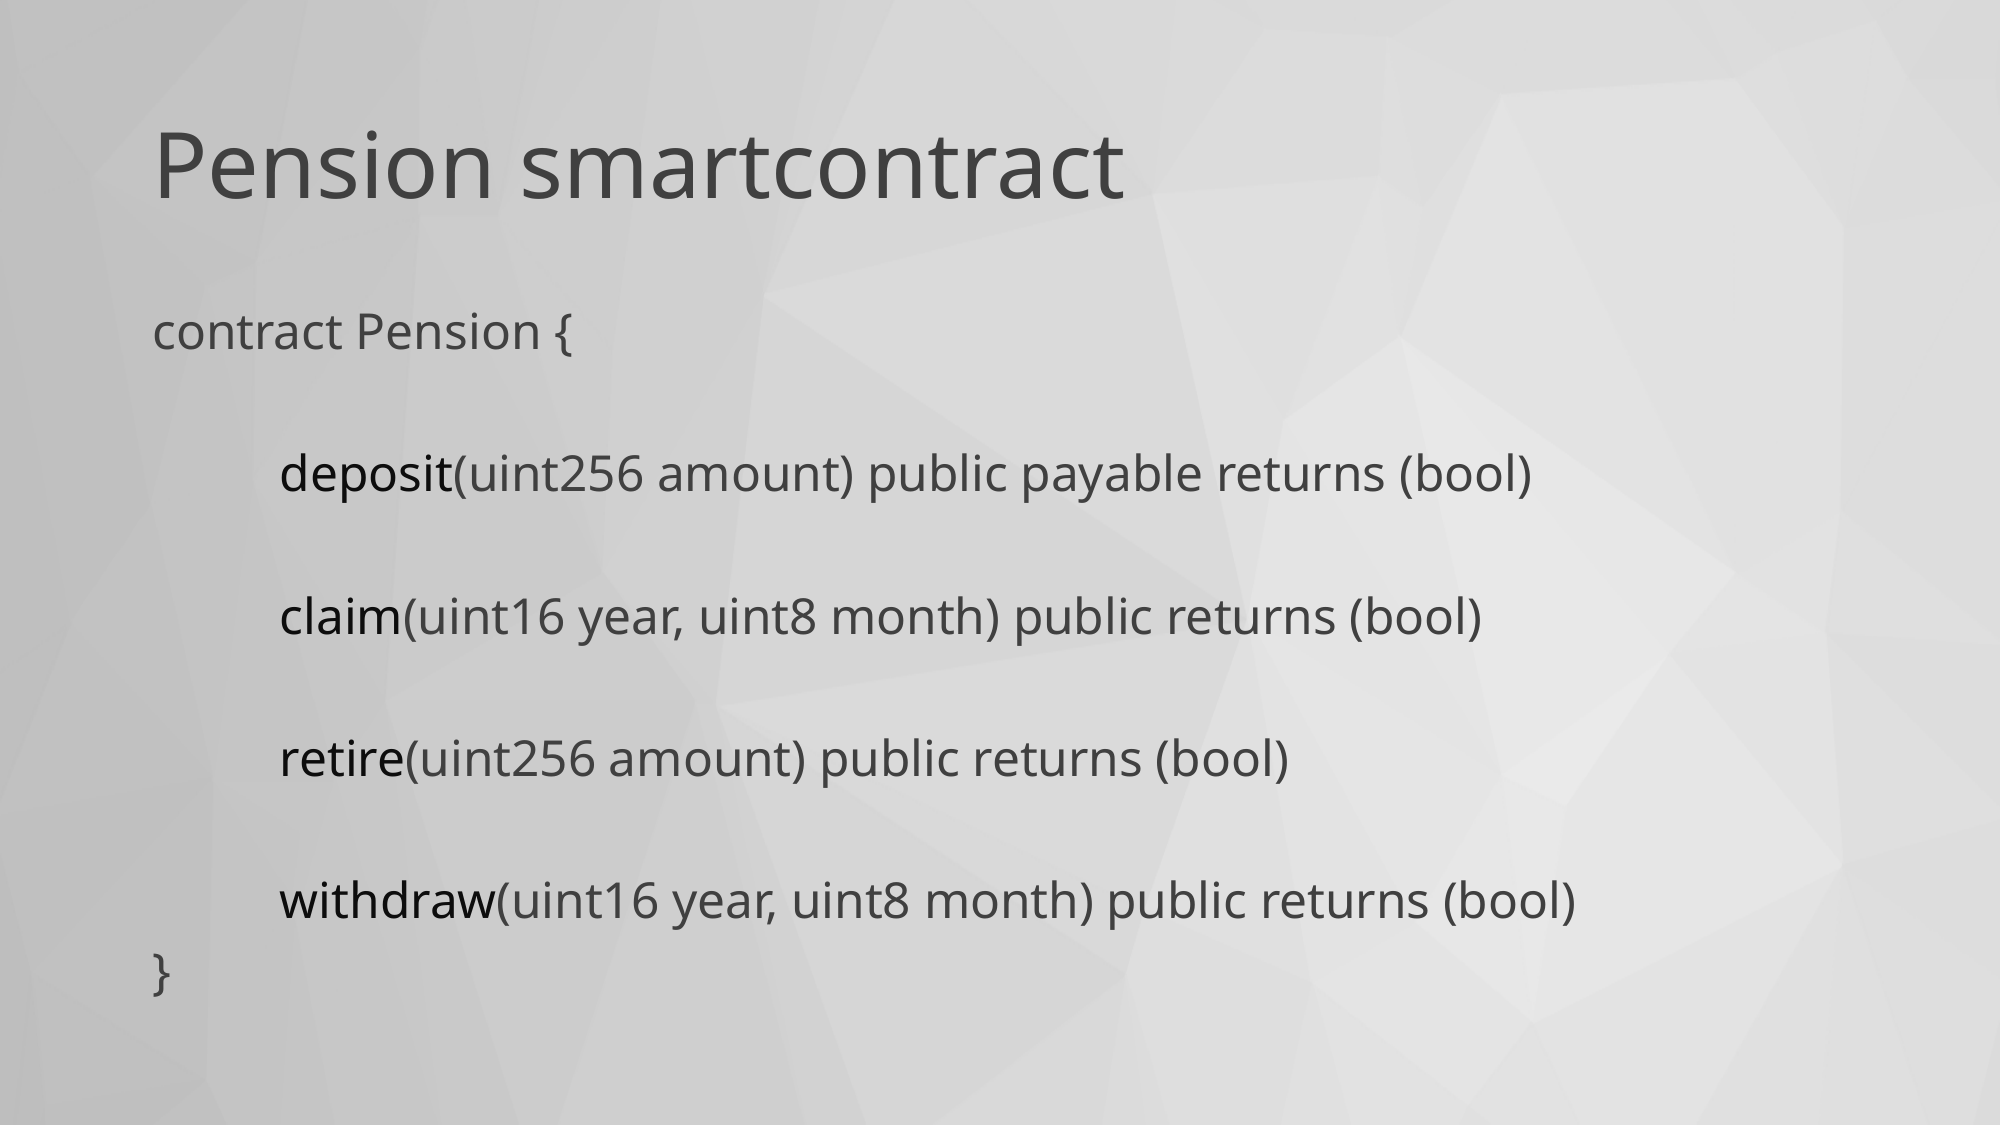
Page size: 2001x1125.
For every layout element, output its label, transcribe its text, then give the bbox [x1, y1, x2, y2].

title Pension smartcontract [137, 59, 1863, 278]
list contract Pension { deposit(uint256 amount) public payable returns (bool) claim(uint16 year, uint8 month) public returns (bool) retire(uint256 amount) public returns (bool) withdraw(uint16 year, uint8 month) public returns (bool) } [137, 299, 1863, 1014]
picture [0, 0, 2000, 1125]
